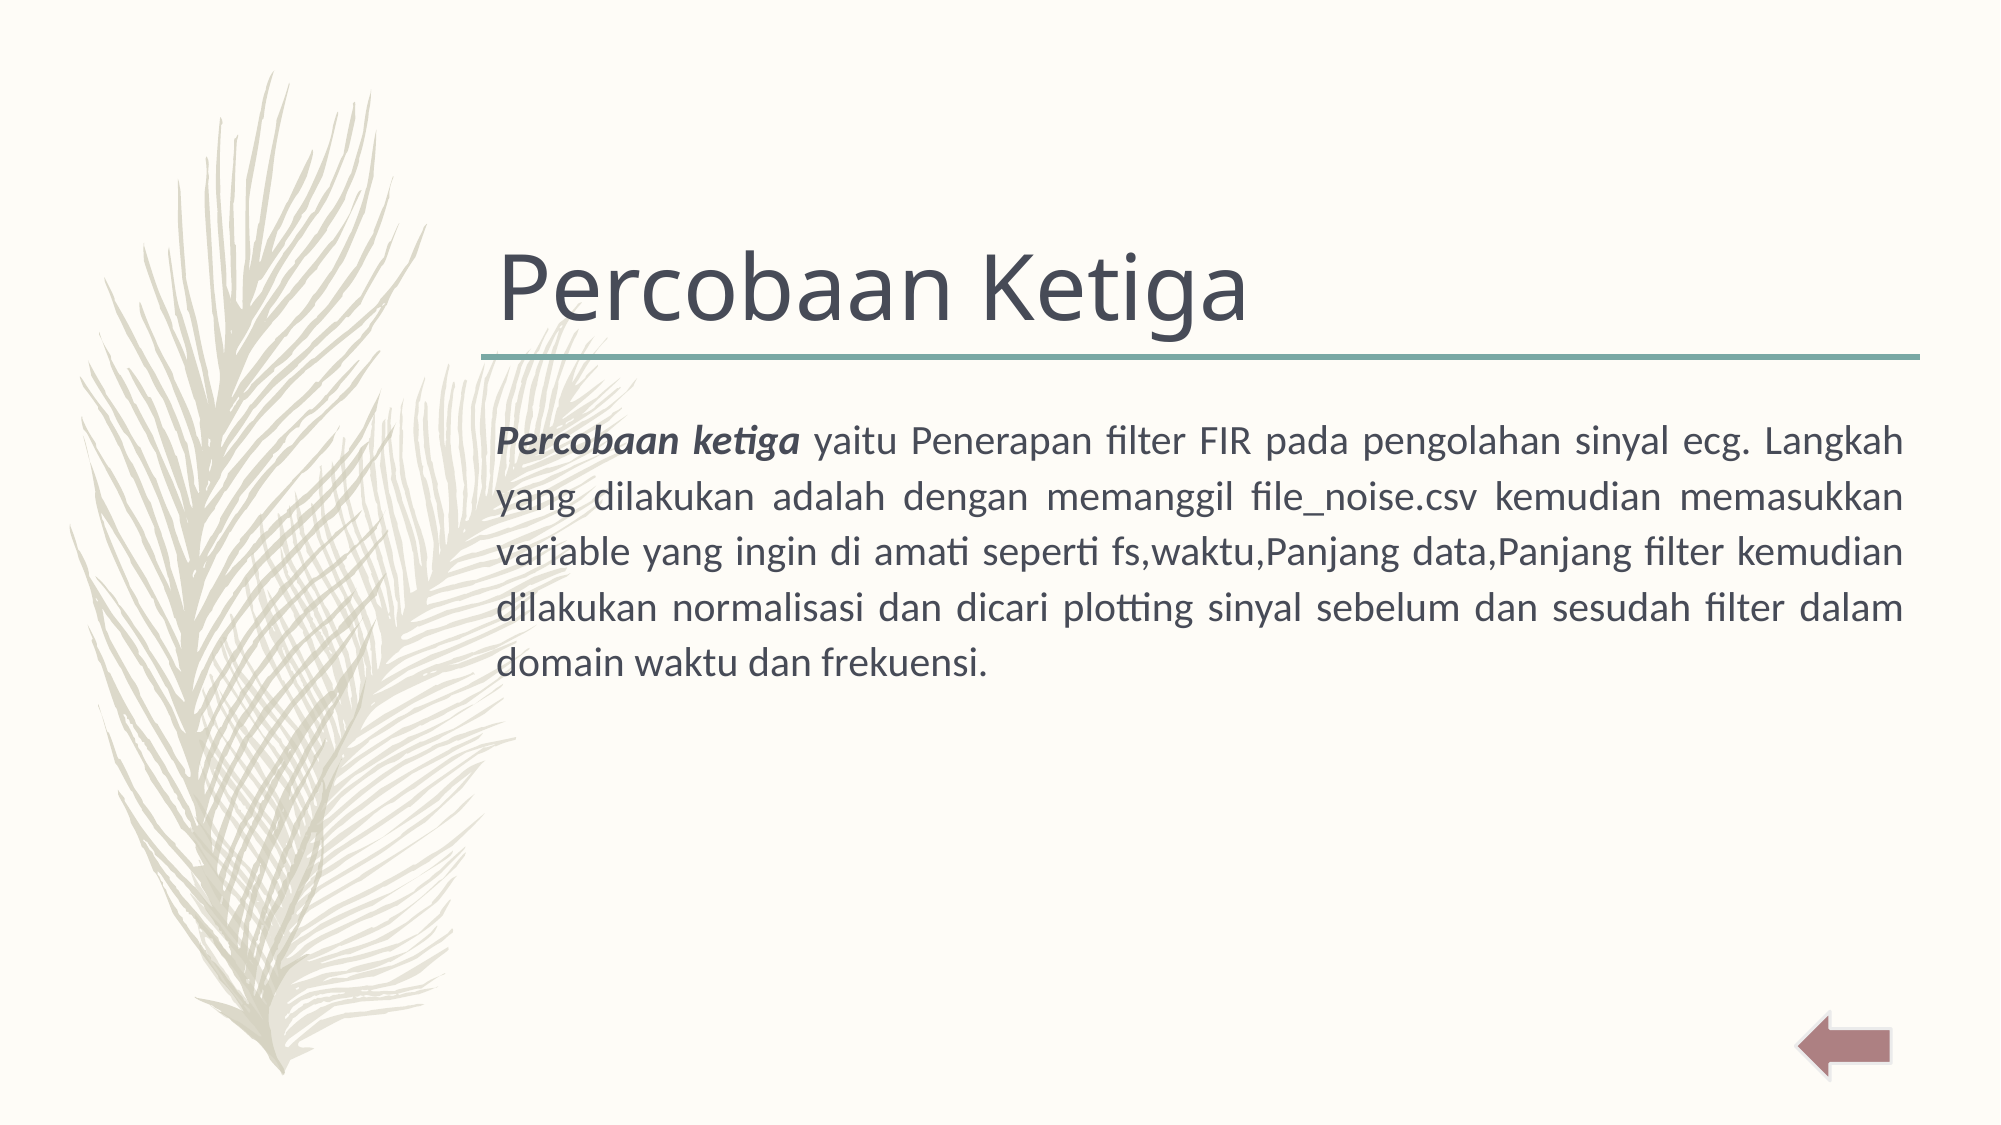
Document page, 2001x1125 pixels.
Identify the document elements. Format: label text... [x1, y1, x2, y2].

text_box [1794, 1009, 1893, 1083]
list Percobaan ketiga yaitu Penerapan filter FIR pada pengolahan sinyal ecg. Langkah yang dilakukan adalah dengan memanggil file_noise.csv kemudian memasukkan variable yang ingin di amati seperti fs,waktu,Panjang data,Panjang filter kemudian dilakukan normalisasi dan dicari plotting sinyal sebelum dan sesudah filter dalam domain waktu dan frekuensi. [481, 399, 1920, 999]
title Percobaan Ketiga [481, 226, 1920, 399]
